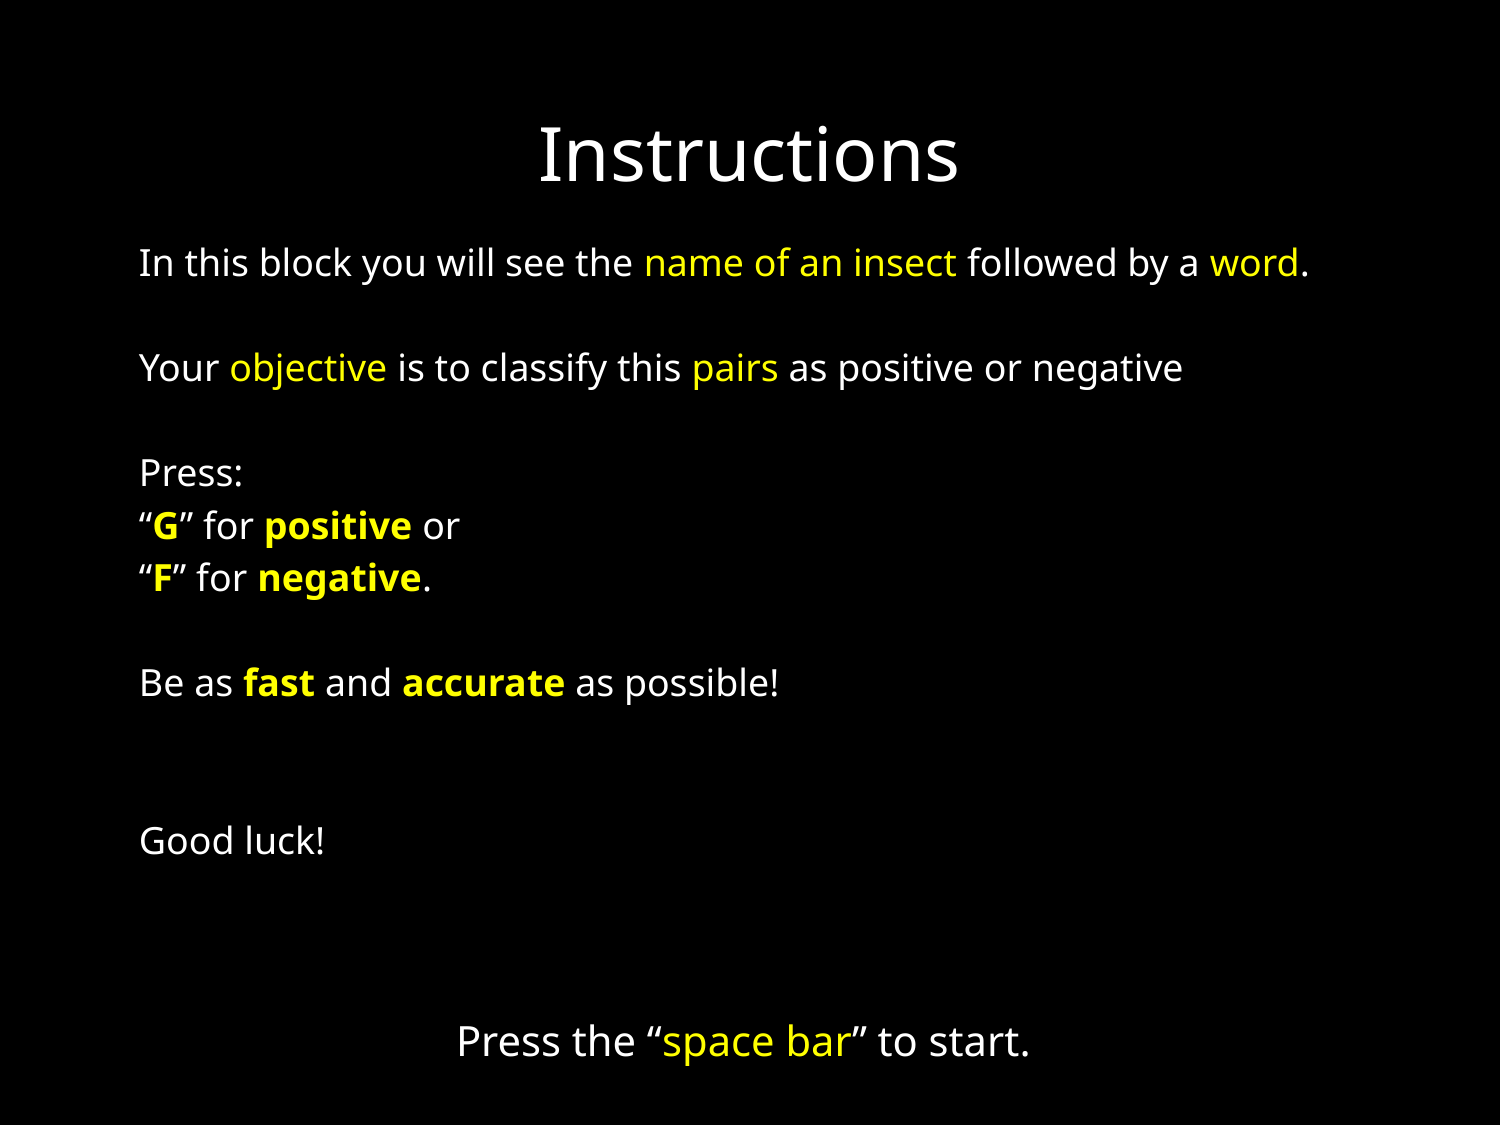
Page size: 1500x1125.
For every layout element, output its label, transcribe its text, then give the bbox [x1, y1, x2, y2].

title Instructions [112, 30, 1388, 273]
text_box Press the “space bar” to start. [218, 1007, 1269, 1125]
subtitle In this block you will see the name of an insect followed by a word. Your objective is to classify this pairs as positive or negative Press: “G” for positive or “F” for negative. Be as fast and accurate as possible! Good luck! [123, 231, 1388, 681]
